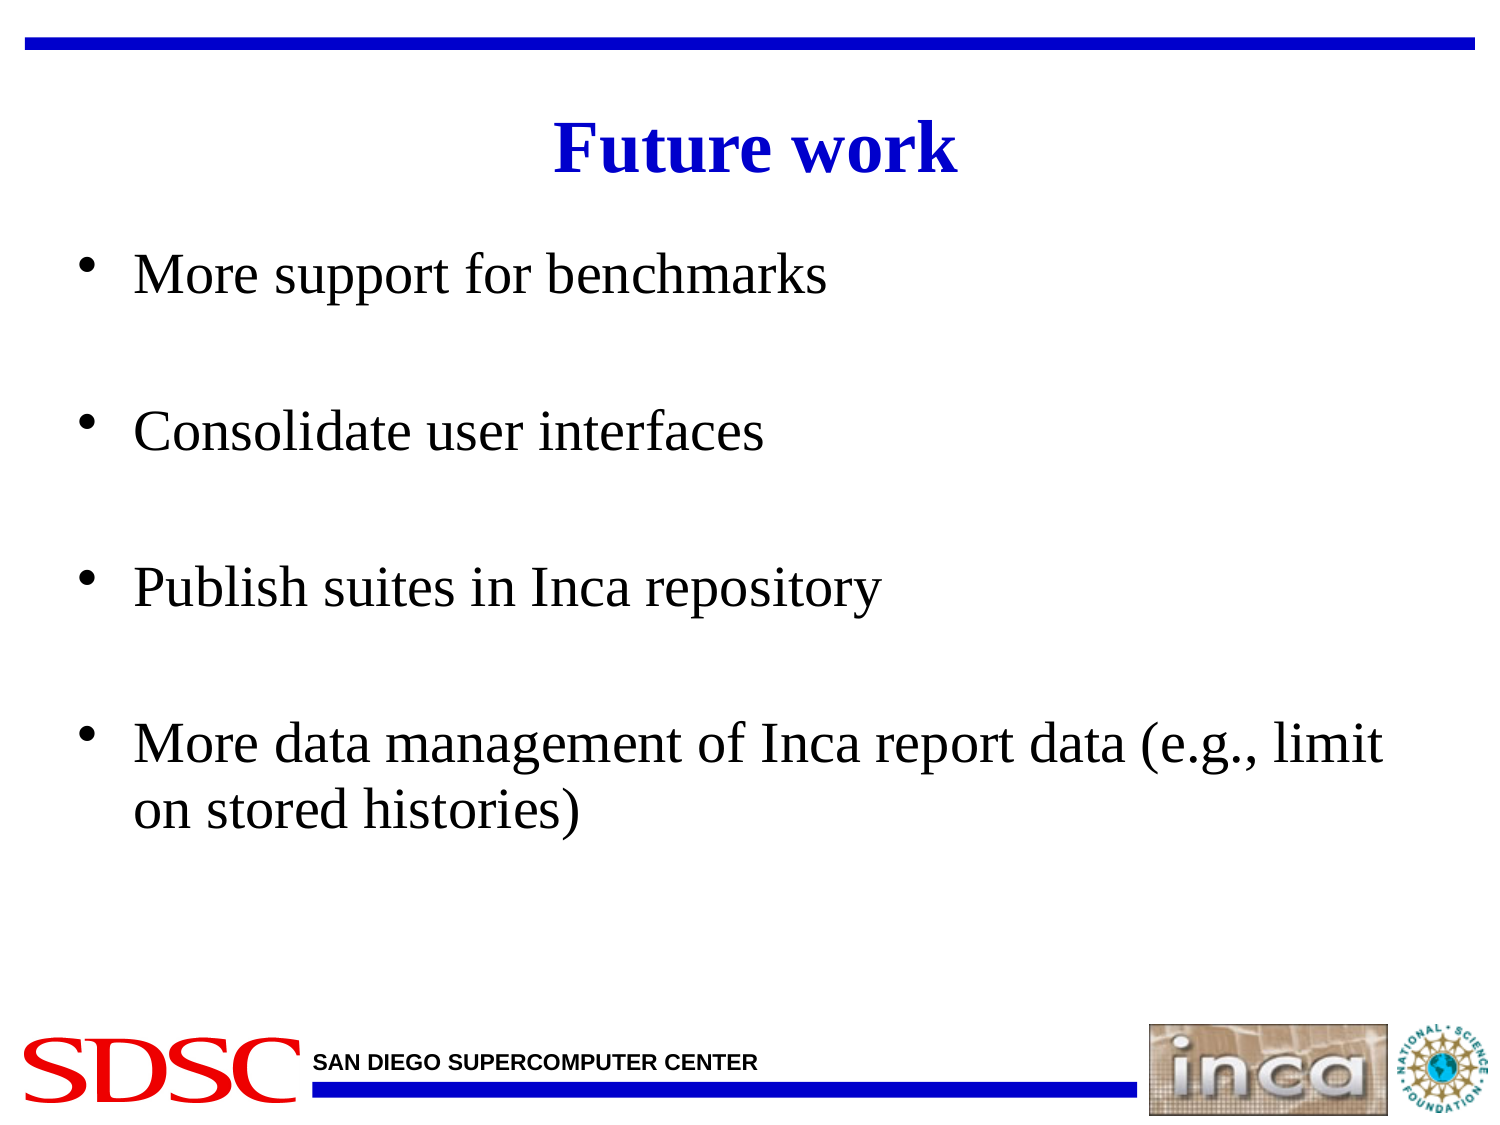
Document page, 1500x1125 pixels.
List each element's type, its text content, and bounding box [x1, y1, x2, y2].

picture [24, 1037, 300, 1103]
picture [1397, 1024, 1488, 1113]
picture [1149, 1024, 1388, 1116]
list More support for benchmarks Consolidate user interfaces Publish suites in Inca repository More data management of Inca report data (e.g., limit on stored histories) [61, 232, 1451, 1013]
title Future work [61, 61, 1451, 232]
